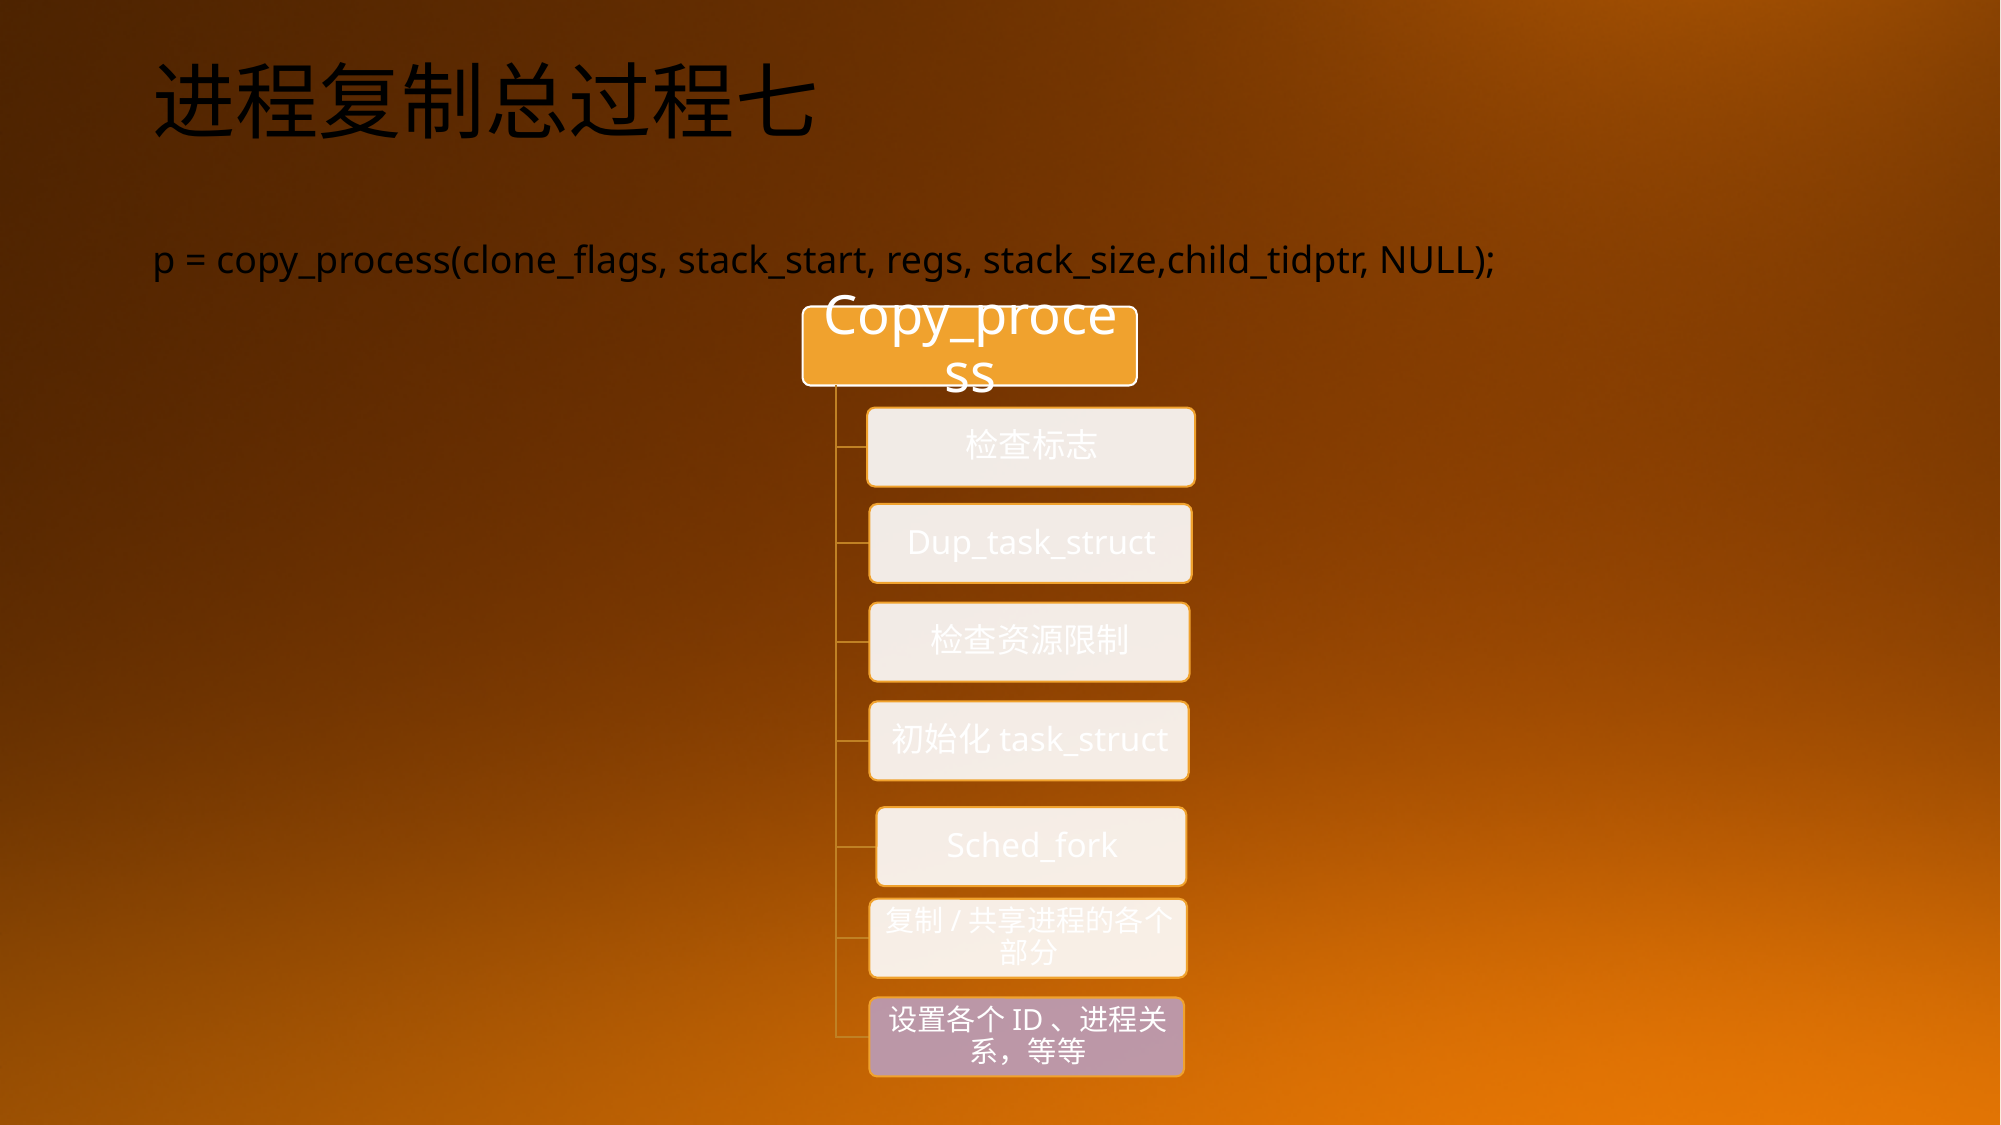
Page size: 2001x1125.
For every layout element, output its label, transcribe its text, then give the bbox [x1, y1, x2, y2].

title 进程复制总过程七 p = copy_process(clone_flags, stack_start, regs, stack_size,child_tidptr, NULL); [137, 59, 1863, 193]
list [137, 306, 1863, 1077]
picture [0, 0, 2001, 1125]
